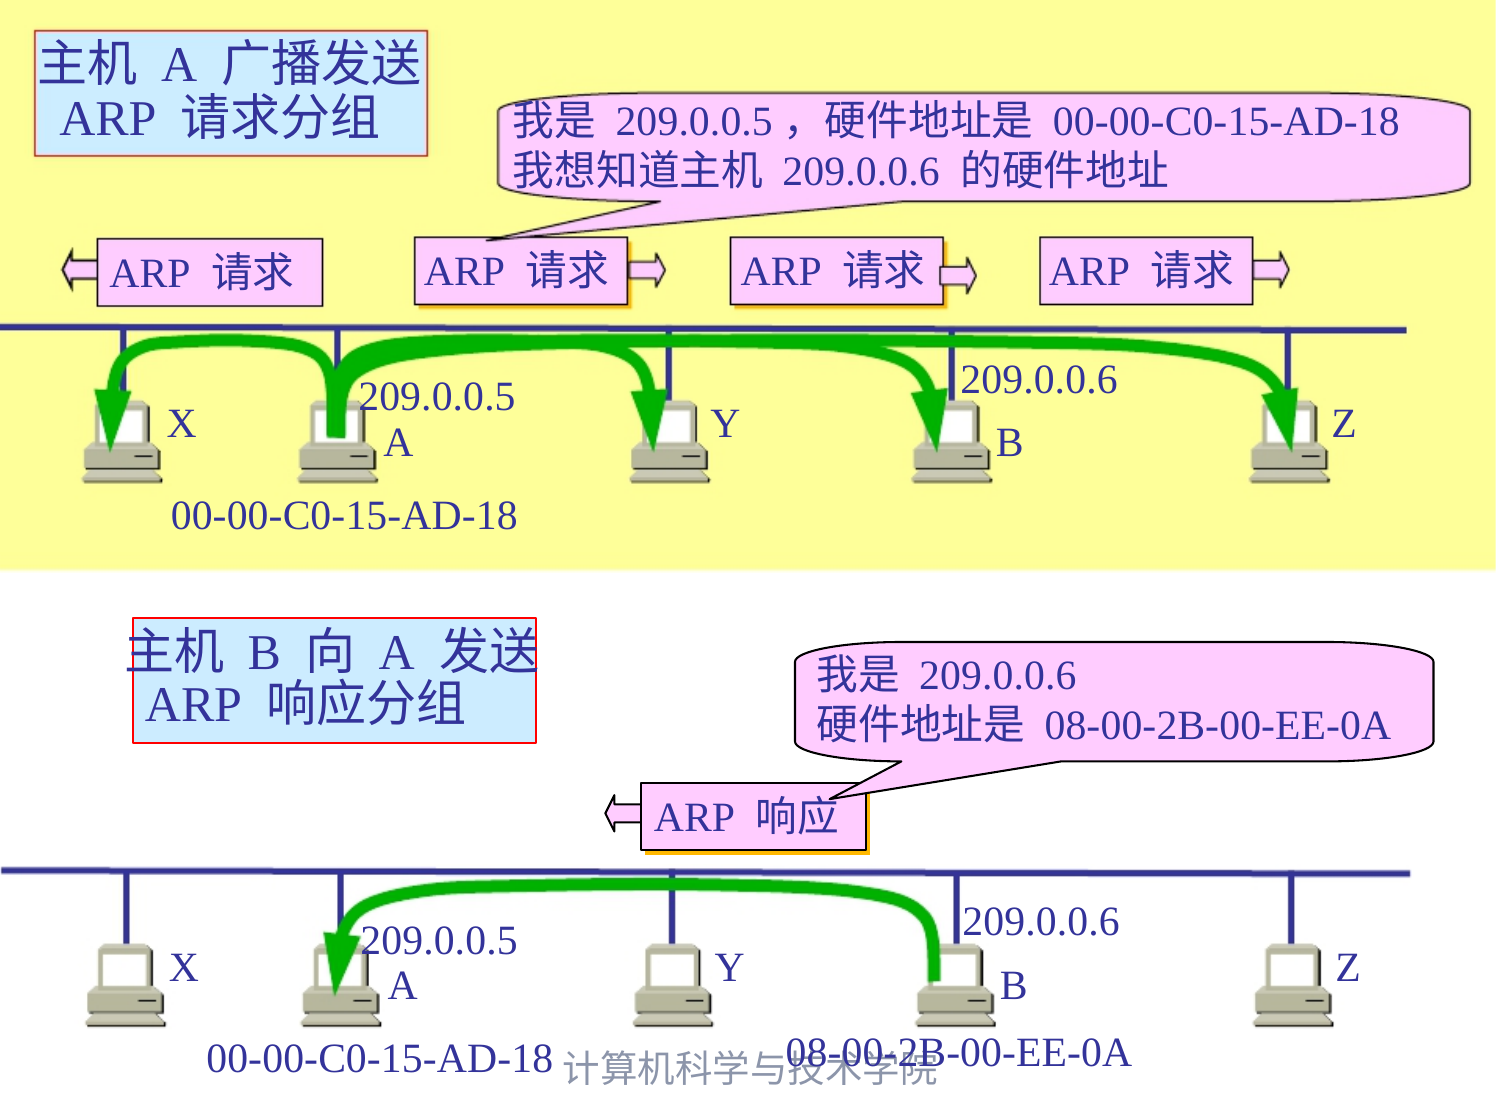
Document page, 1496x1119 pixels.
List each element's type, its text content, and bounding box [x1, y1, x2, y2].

text_box 08-00-2B-00-EE-0A [785, 1038, 1133, 1083]
text_box 我是 209.0.0.6 硬件地址是 08-00-2B-00-EE-0A ARP 响应 [653, 654, 1392, 847]
text_box [799, 639, 1436, 760]
text_box [639, 781, 868, 852]
text_box 主机 B 向 A 发送 ARP 响应分组 [125, 627, 538, 739]
picture [0, 864, 1415, 1030]
slide_number [1074, 1042, 1425, 1103]
text_box [131, 616, 538, 627]
text_box [643, 847, 873, 857]
text_box [131, 739, 538, 745]
text_box 00-00-C0-15-AD-18 [206, 1043, 512, 1089]
footer 计算机科学与技术学院 [512, 1042, 988, 1103]
picture [0, 0, 1496, 574]
text_box [603, 793, 639, 834]
